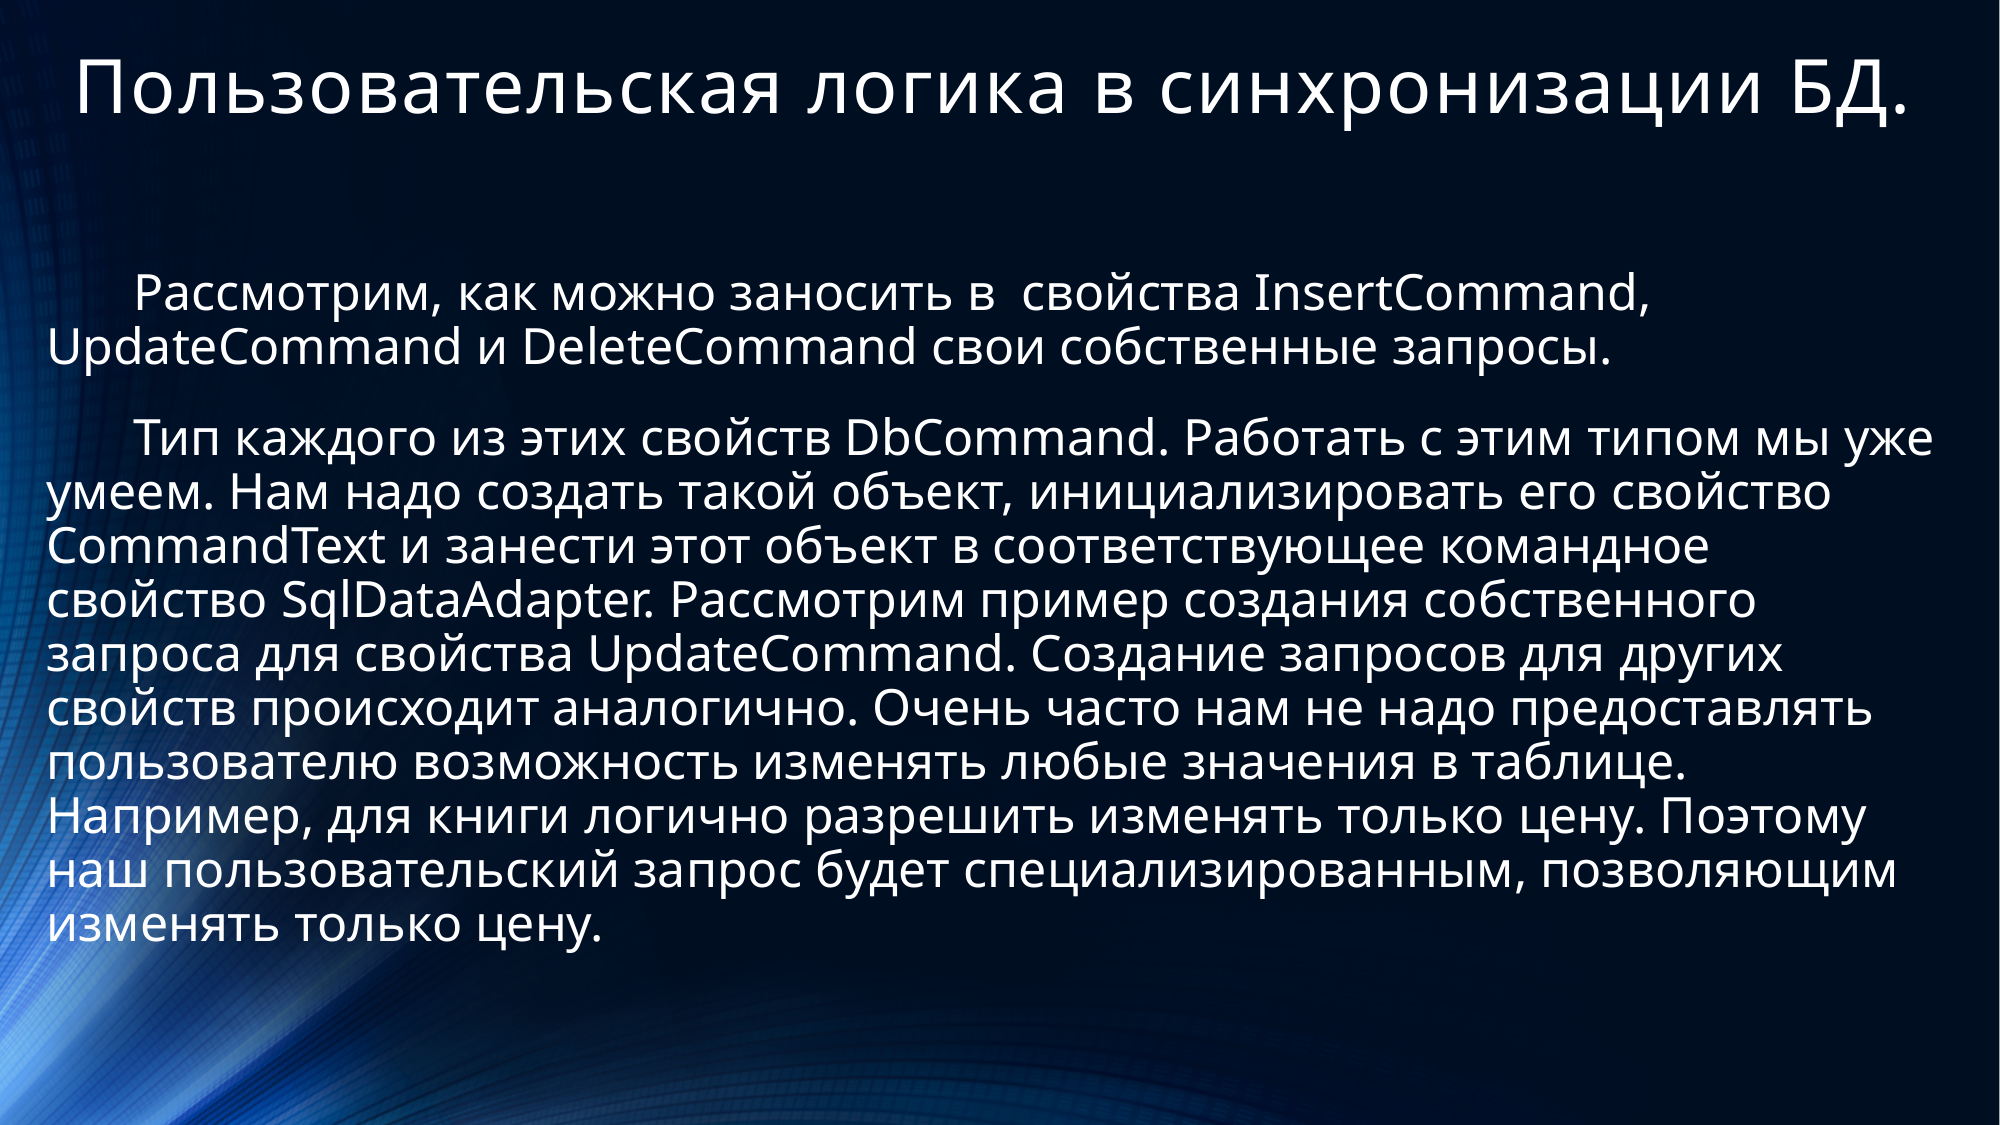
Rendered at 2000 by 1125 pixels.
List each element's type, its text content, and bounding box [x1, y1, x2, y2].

picture [0, 0, 2000, 1125]
list Рассмотрим, как можно заносить в свойства InsertCommand, UpdateCommand и DeleteCommand свои собственные запросы. Тип каждого из этих свойств DbCommand. Работать с этим типом мы уже умеем. Нам надо создать такой объект, инициализировать его свойство CommandText и занести этот объект в соответствующее командное свойство SqlDataAdapter. Рассмотрим пример создания собственного запроса для свойства UpdateCommand. Создание запросов для других свойств происходит аналогично. Очень часто нам не надо предоставлять пользователю возможность изменять любые значения в таблице. Например, для книги логично разрешить изменять только цену. Поэтому наш пользовательский запрос будет специализированным, позволяющим изменять только цену. [31, 137, 1957, 1083]
title Пользовательская логика в синхронизации БД. [31, 30, 1957, 137]
